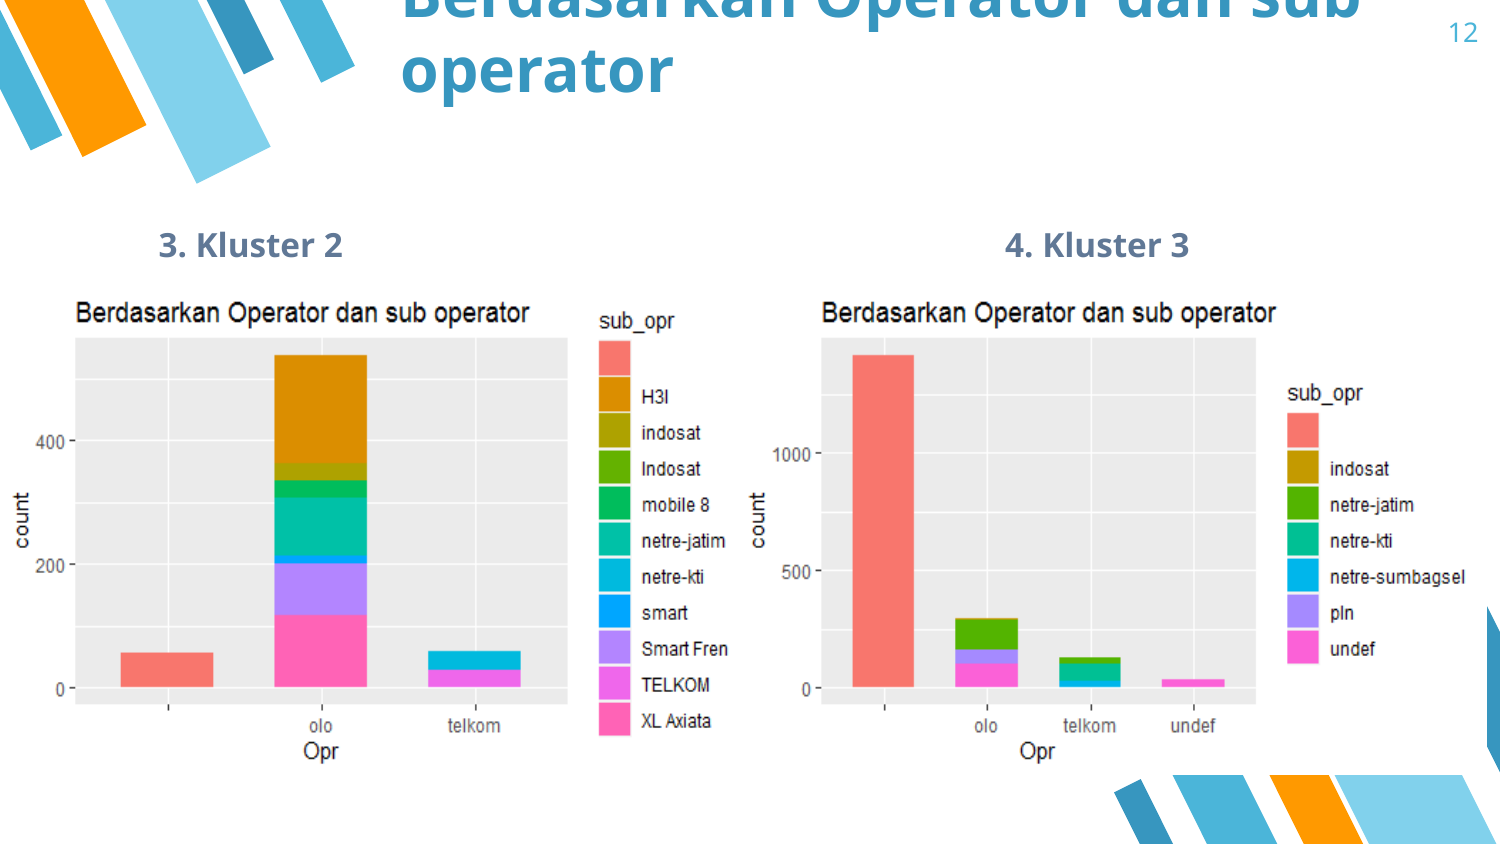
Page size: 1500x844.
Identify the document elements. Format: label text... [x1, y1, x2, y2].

picture [0, 288, 1487, 775]
slide_number 12 [1403, 0, 1494, 65]
title Berdasarkan Operator dan sub operator [385, 8, 1500, 121]
text_box 4. Kluster 3 [990, 209, 1325, 287]
text_box 3. Kluster 2 [143, 209, 407, 287]
